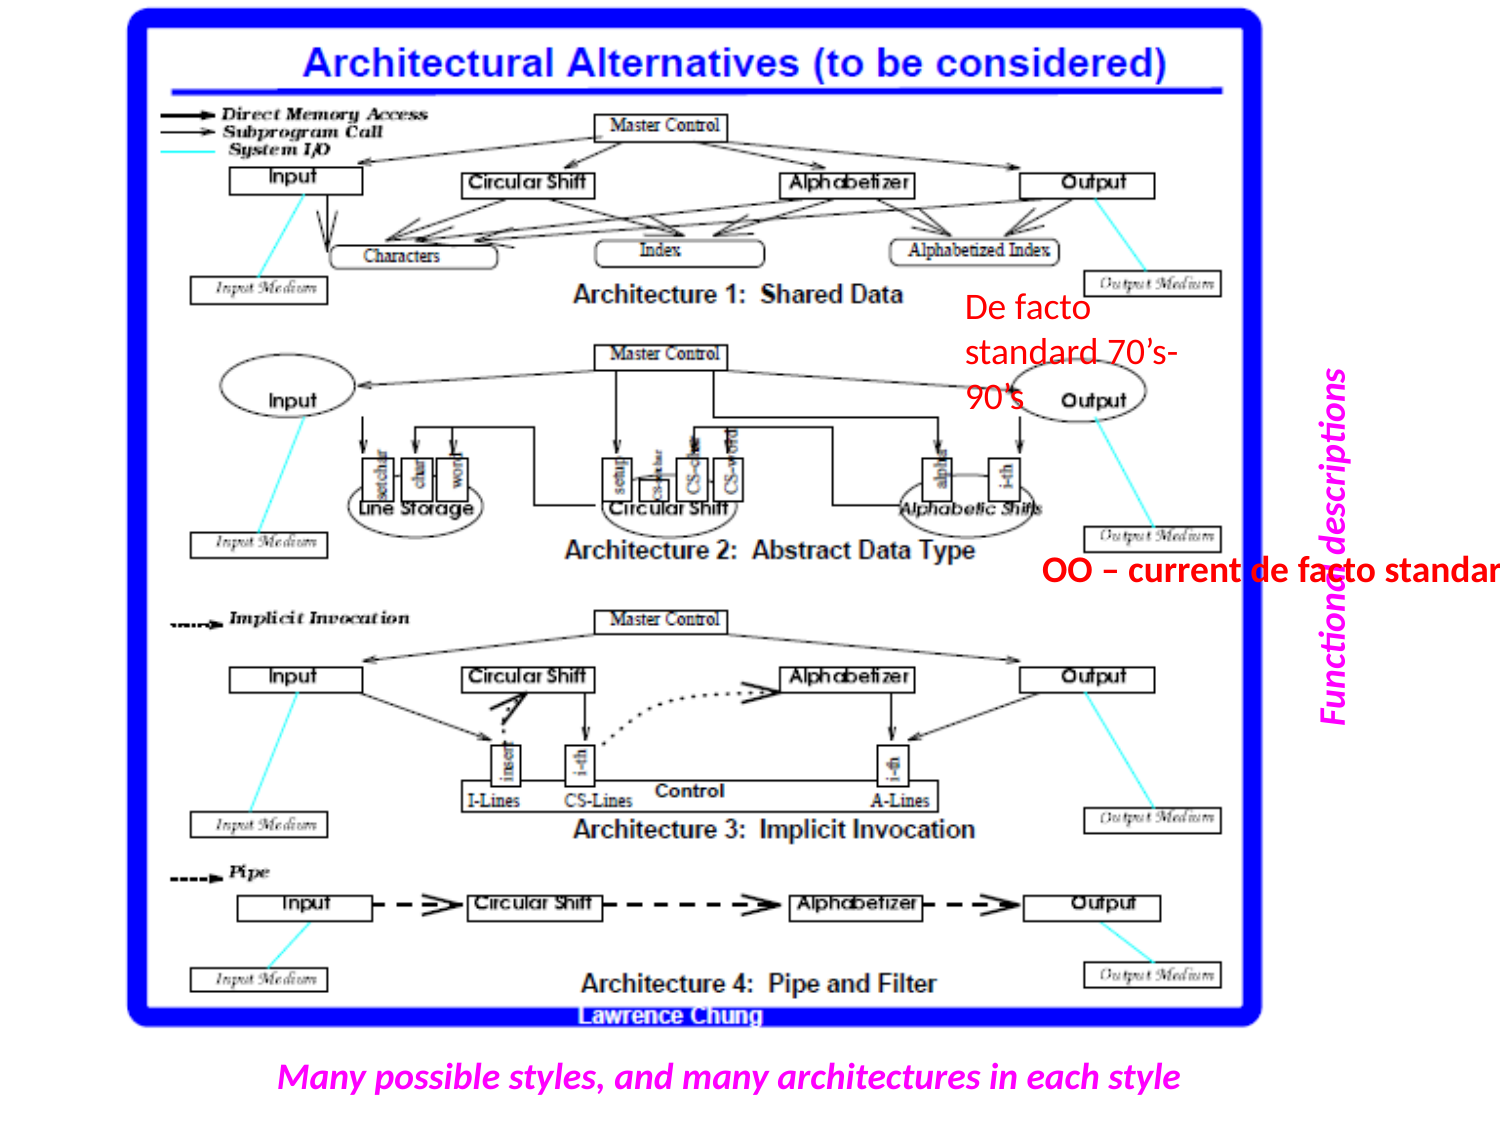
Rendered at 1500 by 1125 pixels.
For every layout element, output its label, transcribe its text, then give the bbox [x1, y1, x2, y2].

text_box OO – current de facto standard [1279, 537, 1500, 598]
text_box Functional descriptions [1299, 353, 1360, 537]
text_box Functional descriptions [1299, 598, 1360, 741]
picture [122, 0, 1276, 1034]
text_box Many possible styles, and many architectures in each style [262, 1044, 1198, 1105]
